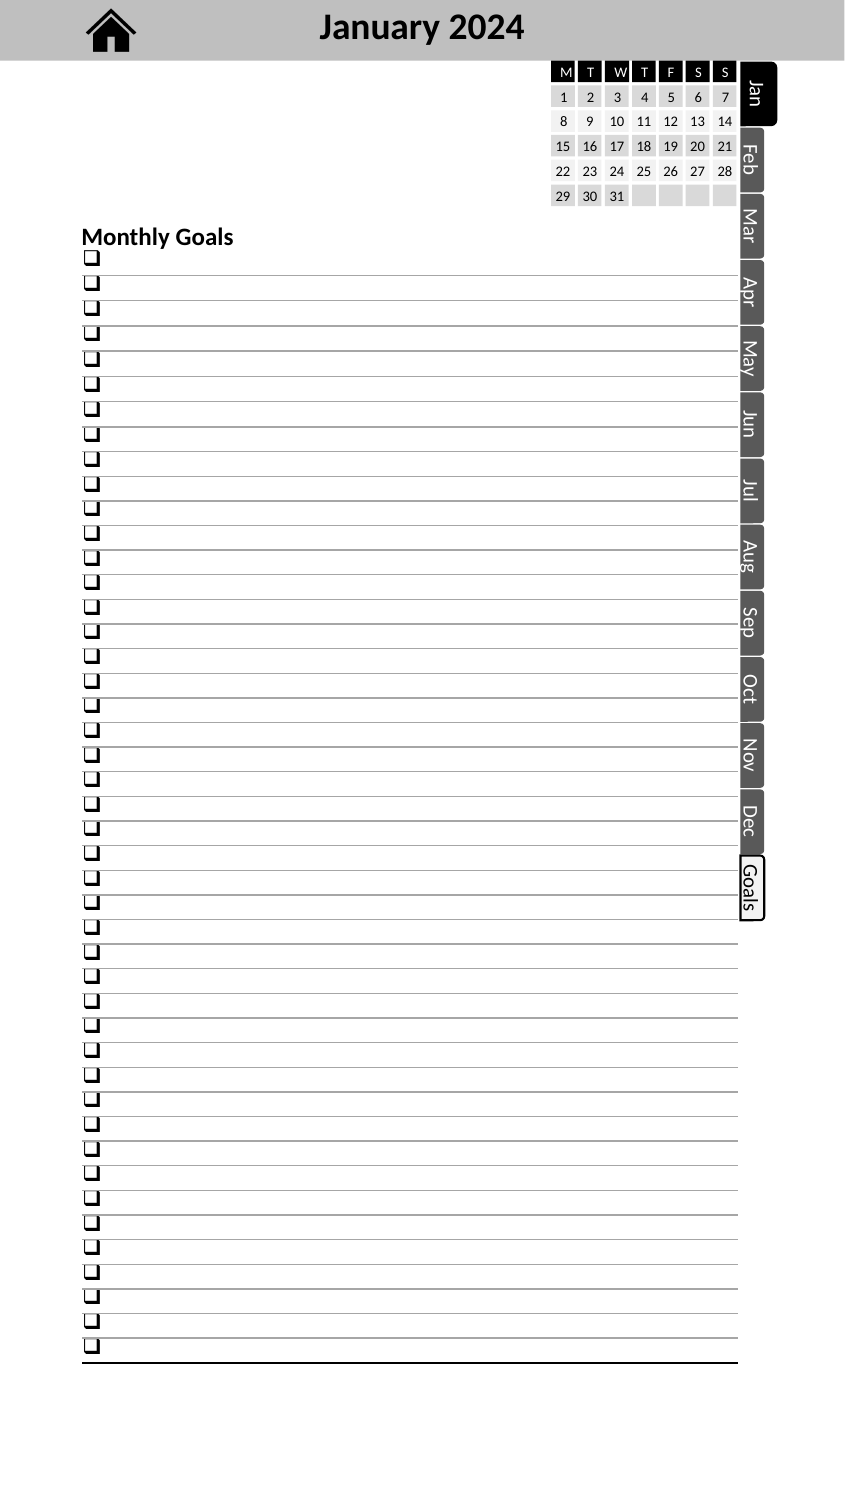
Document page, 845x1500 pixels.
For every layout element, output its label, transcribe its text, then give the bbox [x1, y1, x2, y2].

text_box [551, 60, 737, 207]
text_box Apr [739, 258, 766, 325]
text_box Sep [739, 589, 766, 656]
text_box Goals [739, 854, 766, 922]
text_box Dec [739, 788, 766, 855]
text_box Nov [739, 722, 766, 789]
text_box Mar [739, 192, 766, 259]
text_box Oct [739, 656, 766, 722]
text_box Feb [739, 126, 766, 193]
text_box Jan [739, 60, 779, 128]
text_box Jul [739, 457, 766, 524]
text_box May [739, 325, 766, 392]
text_box Jun [739, 391, 766, 458]
text_box Aug [739, 523, 766, 590]
picture [82, 1, 140, 59]
list January 2024 [190, 0, 655, 61]
